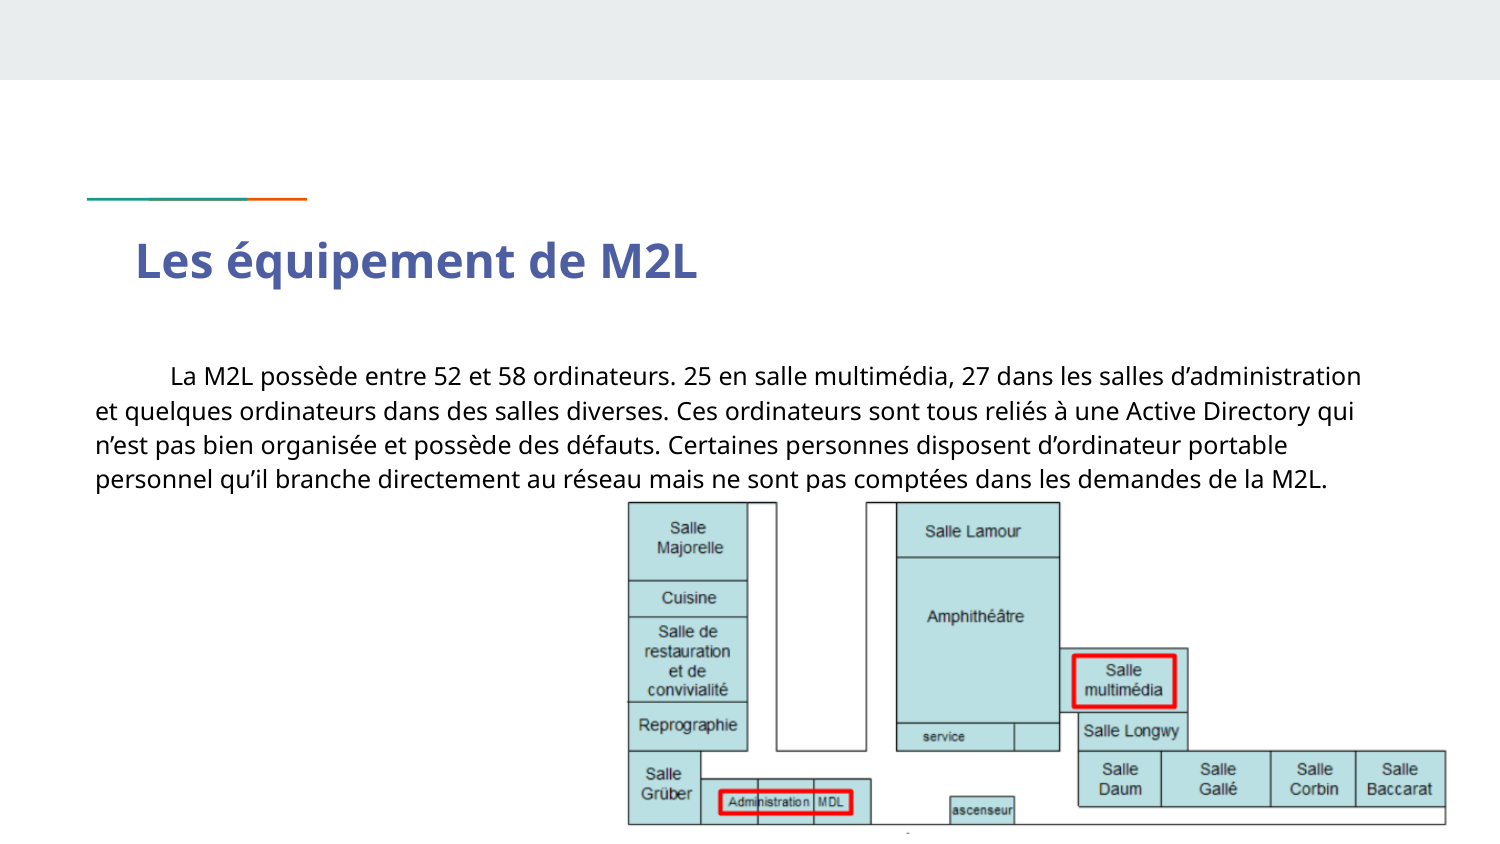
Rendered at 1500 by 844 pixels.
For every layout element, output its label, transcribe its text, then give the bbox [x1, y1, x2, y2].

list La M2L possède entre 52 et 58 ordinateurs. 25 en salle multimédia, 27 dans les salles d’administration et quelques ordinateurs dans des salles diverses. Ces ordinateurs sont tous reliés à une Active Directory qui n’est pas bien organisée et possède des défauts. Certaines personnes disposent d’ordinateur portable personnel qu’il branche directement au réseau mais ne sont pas comptées dans les demandes de la M2L. [79, 341, 1381, 754]
title Les équipement de M2L [119, 216, 1381, 305]
picture [618, 492, 1500, 834]
